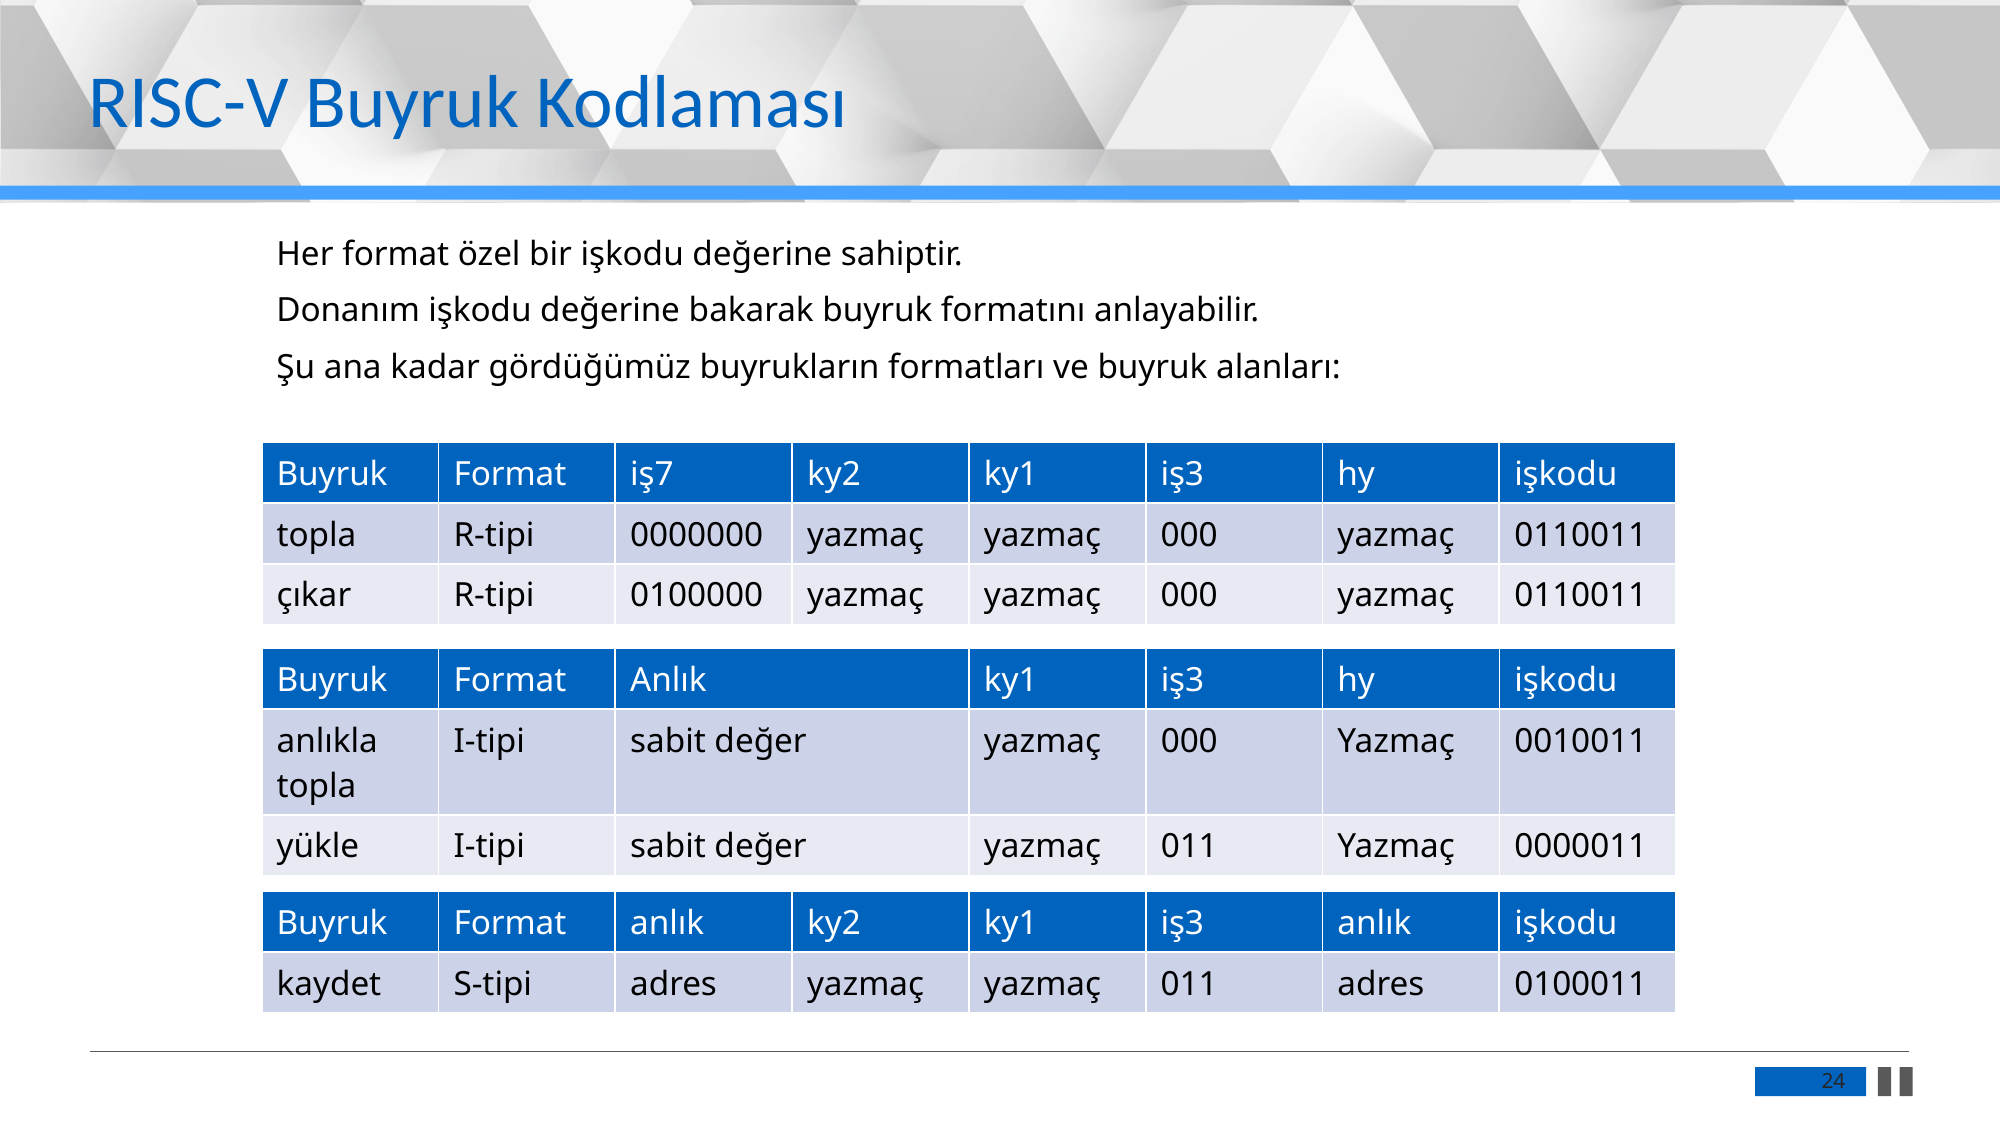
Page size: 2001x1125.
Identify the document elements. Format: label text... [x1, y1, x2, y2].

table_cell 0100000 [616, 565, 791, 624]
table_header Format [439, 649, 614, 708]
table_cell yazmaç [970, 504, 1145, 563]
table_cell 011 [1147, 816, 1322, 875]
table_cell yazmaç [793, 565, 968, 624]
table_cell 000 [1147, 710, 1322, 814]
table_cell 0000011 [1500, 816, 1675, 875]
table_cell sabit değer [616, 816, 968, 875]
table_cell yazmaç [970, 816, 1145, 875]
table_header ky1 [970, 649, 1145, 708]
table_cell yazmaç [970, 953, 1145, 1012]
table_cell 0100011 [1500, 953, 1675, 1012]
table_cell sabit değer [616, 710, 968, 814]
table_cell yazmaç [793, 504, 968, 563]
table_cell R-tipi [439, 565, 614, 624]
table_header iş7 [616, 443, 791, 502]
table_cell yazmaç [793, 953, 968, 1012]
table_header işkodu [1500, 443, 1675, 502]
table_cell 000 [1147, 504, 1322, 563]
table_cell S-tipi [439, 953, 614, 1012]
table_cell 011 [1147, 953, 1322, 1012]
table_cell çıkar [263, 565, 438, 624]
table_cell yazmaç [970, 565, 1145, 624]
table_cell 0000000 [616, 504, 791, 563]
table_cell 0110011 [1500, 504, 1675, 563]
table_cell adres [1323, 953, 1498, 1012]
table_header Format [439, 892, 614, 951]
table_cell Yazmaç [1323, 816, 1499, 875]
picture [0, 0, 2000, 185]
table_cell kaydet [263, 953, 438, 1012]
table_header işkodu [1500, 649, 1675, 708]
table_cell I-tipi [439, 816, 614, 875]
table_header anlık [616, 892, 791, 951]
table_cell 0010011 [1500, 710, 1675, 814]
table_header ky2 [793, 892, 968, 951]
table_cell yazmaç [970, 710, 1145, 814]
table_cell yazmaç [1323, 504, 1498, 563]
table_header Anlık [616, 649, 968, 708]
table_cell 0110011 [1500, 565, 1675, 624]
table_cell Yazmaç [1323, 710, 1499, 814]
slide_number 24 [1761, 1069, 1861, 1094]
table_header iş3 [1147, 649, 1322, 708]
table_header Buyruk [263, 892, 438, 951]
table_cell R-tipi [439, 504, 614, 563]
table_cell 000 [1147, 565, 1322, 624]
table_cell anlıkla topla [263, 710, 438, 814]
text_box Her format özel bir işkodu değerine sahiptir. Donanım işkodu değerine bakarak buyruk formatını anlayabilir. Şu ana kadar gördüğümüz buyrukların formatları ve buyruk alanları: [261, 229, 1717, 1082]
table_header iş3 [1147, 443, 1322, 502]
table_header ky2 [793, 443, 968, 502]
table_header ky1 [970, 443, 1145, 502]
table_cell yazmaç [1323, 565, 1498, 624]
table_header hy [1323, 443, 1498, 502]
table_header Buyruk [263, 443, 438, 502]
table_header ky1 [970, 892, 1145, 951]
table_header anlık [1323, 892, 1498, 951]
table_cell I-tipi [439, 710, 614, 814]
table_cell yükle [263, 816, 438, 875]
table_header Format [439, 443, 614, 502]
list RISC-V Buyruk Kodlaması [73, 55, 1901, 153]
table_header hy [1323, 649, 1499, 708]
table_header Buyruk [263, 649, 438, 708]
table_header iş3 [1147, 892, 1322, 951]
table_cell topla [263, 504, 438, 563]
table_cell adres [616, 953, 791, 1012]
table_header işkodu [1500, 892, 1675, 951]
